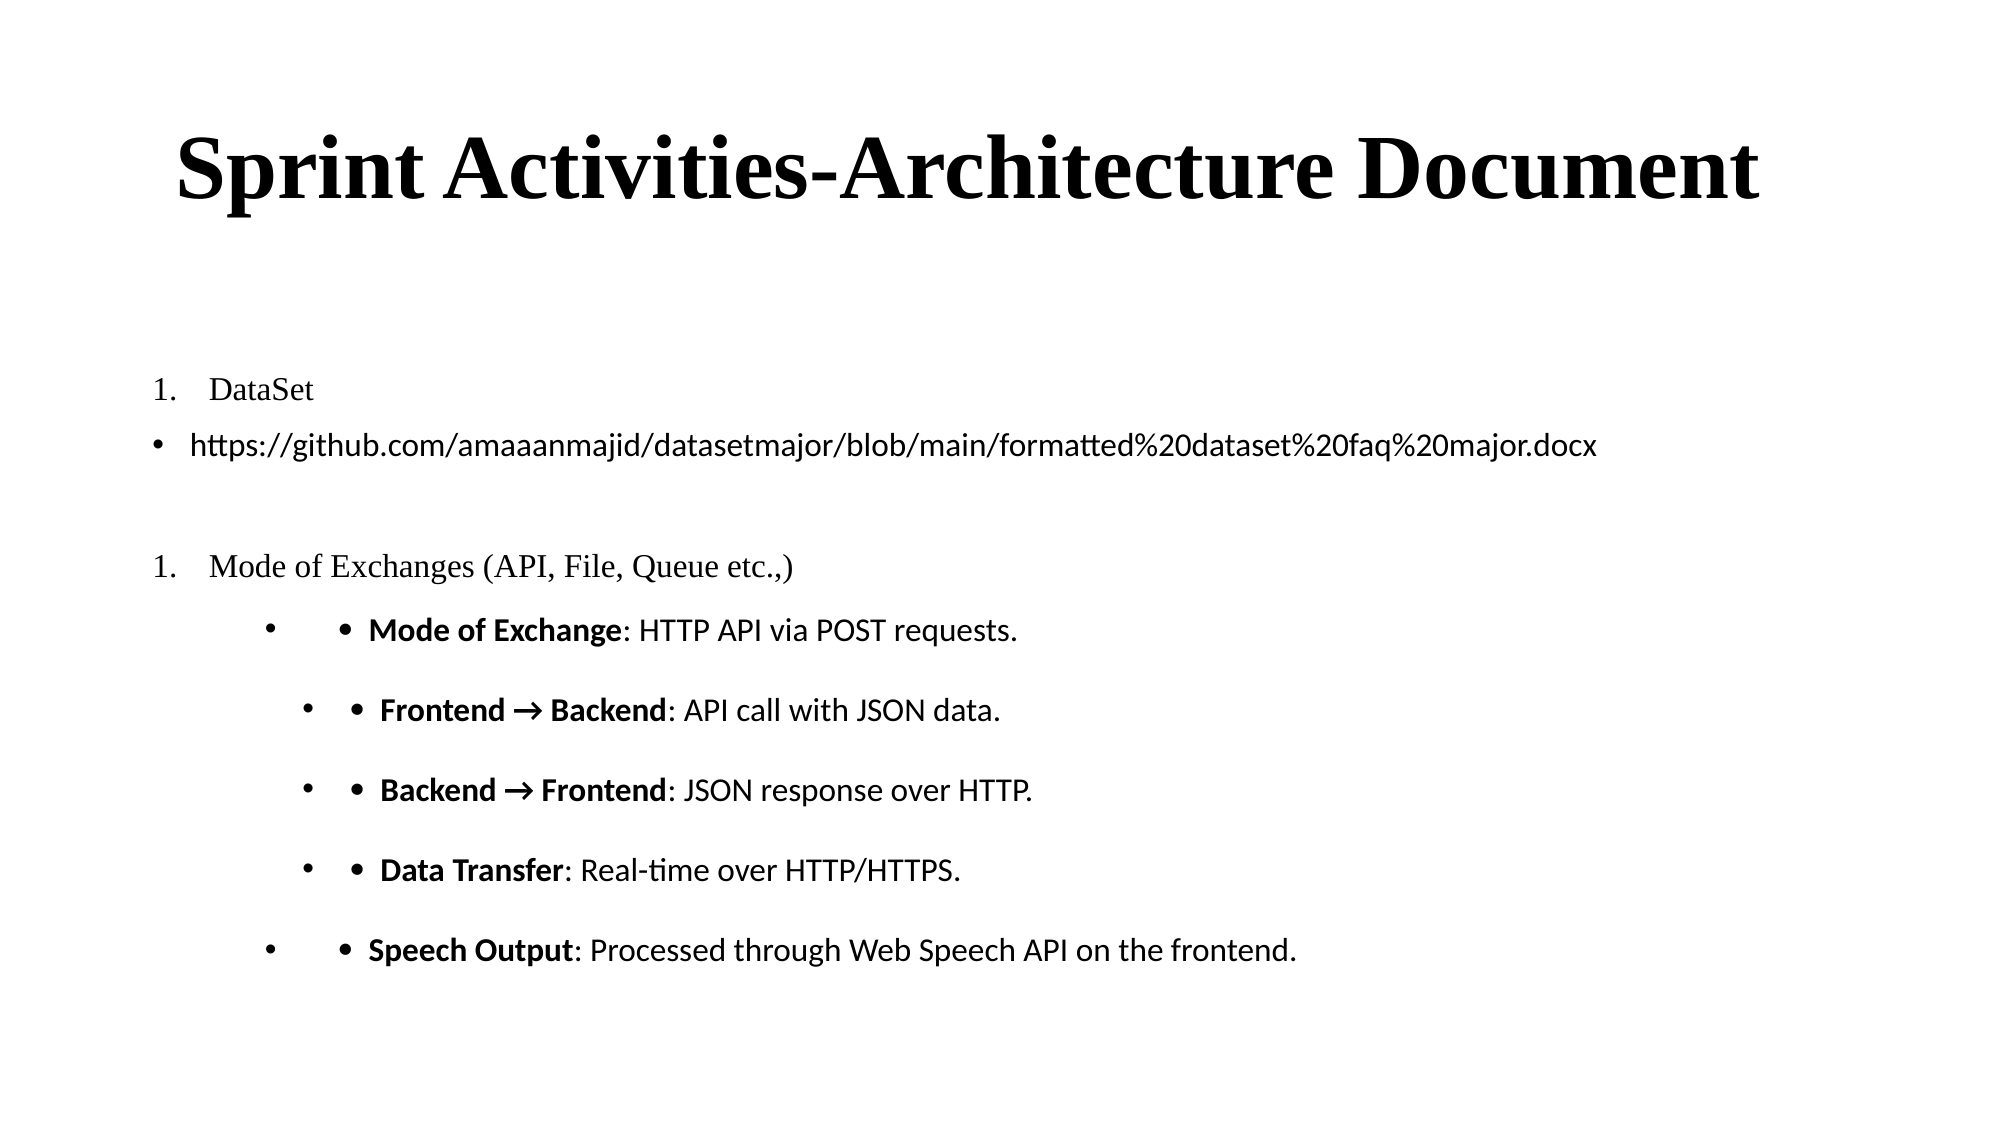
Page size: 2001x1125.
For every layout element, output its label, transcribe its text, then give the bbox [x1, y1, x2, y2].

list DataSet https://github.com/amaaanmajid/datasetmajor/blob/main/formatted%20dataset%20faq%20major.docx Mode of Exchanges (API, File, Queue etc.,) · Mode of Exchange: HTTP API via POST requests. · Frontend → Backend: API call with JSON data. · Backend → Frontend: JSON response over HTTP. · Data Transfer: Real-time over HTTP/HTTPS. · Speech Output: Processed through Web Speech API on the frontend. [137, 299, 1863, 1014]
title Sprint Activities-Architecture Document [137, 59, 1863, 278]
